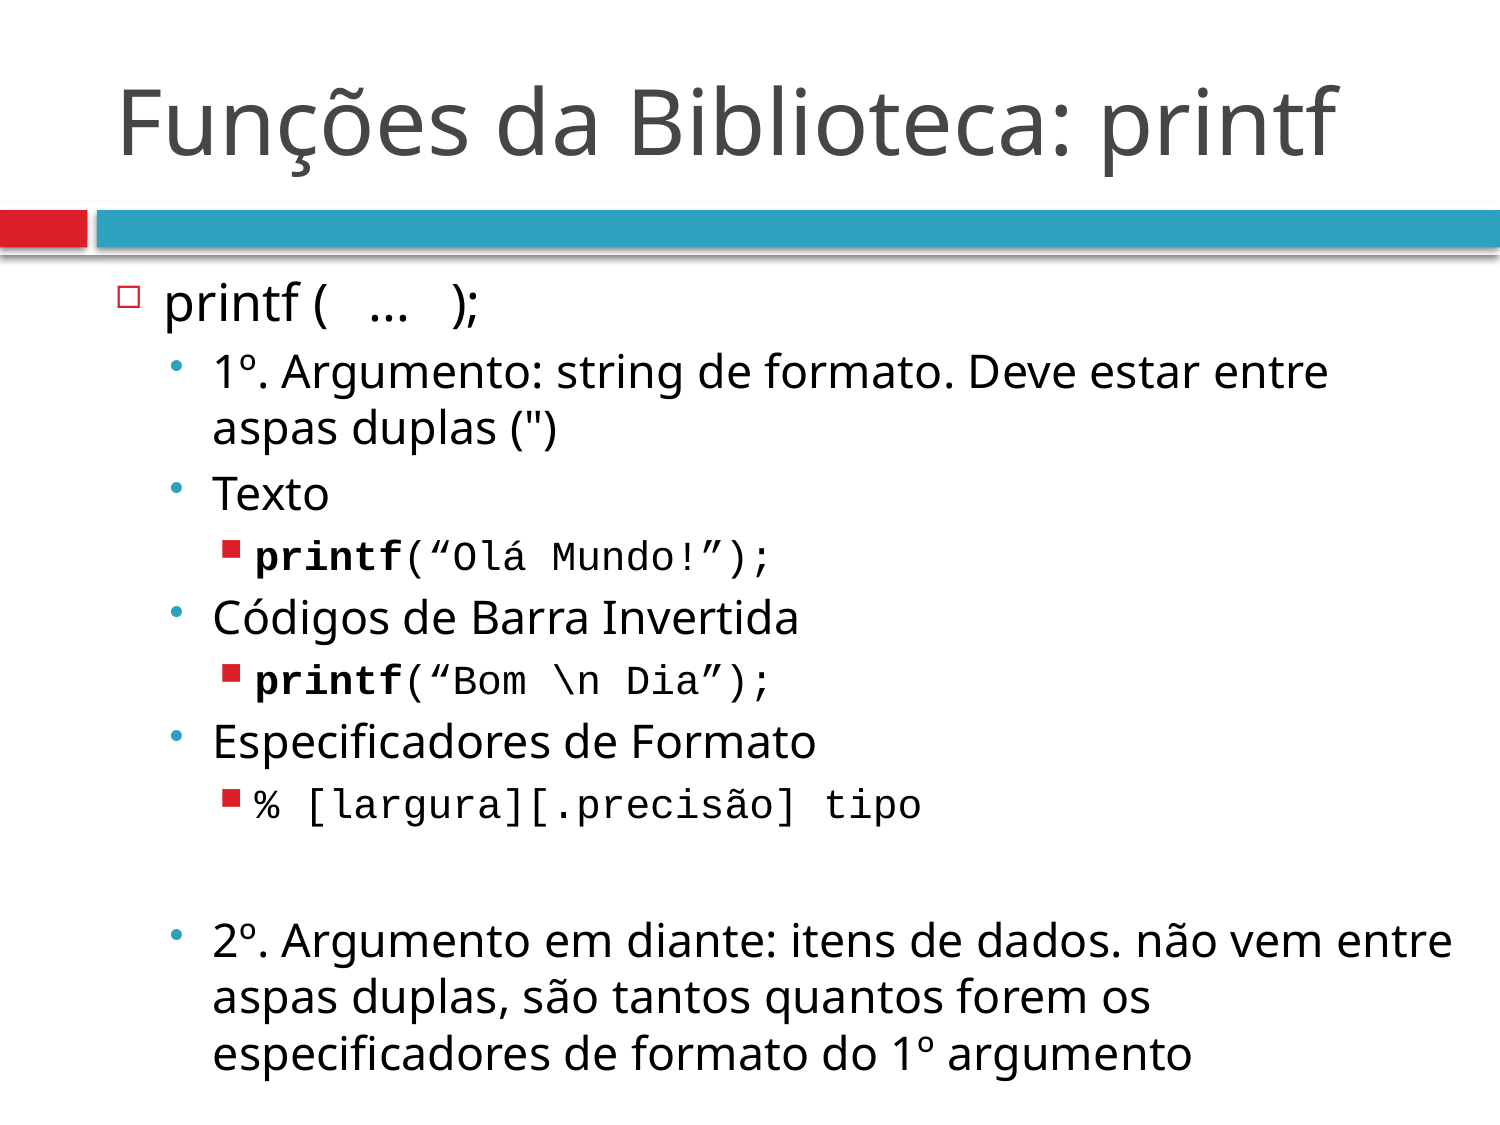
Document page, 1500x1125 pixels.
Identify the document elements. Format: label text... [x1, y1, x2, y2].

title Funções da Biblioteca: printf [100, 37, 1471, 200]
list printf ( ... ); 1º. Argumento: string de formato. Deve estar entre aspas duplas (") Texto printf(“Olá Mundo!”); Códigos de Barra Invertida printf(“Bom \n Dia”); Especificadores de Formato % [largura][.precisão] tipo 2º. Argumento em diante: itens de dados. não vem entre aspas duplas, são tantos quantos forem os especificadores de formato do 1º argumento [100, 262, 1471, 1094]
